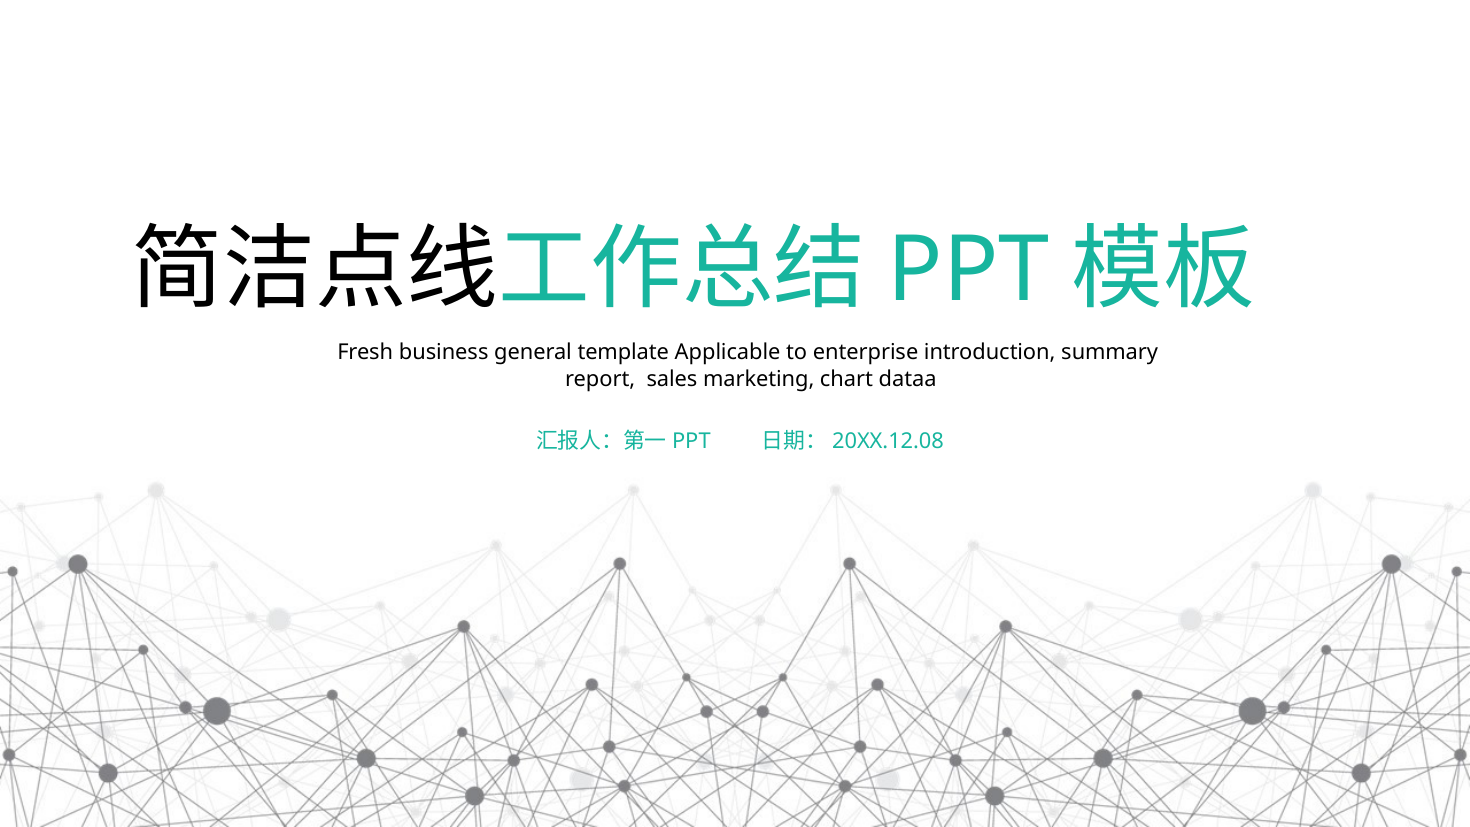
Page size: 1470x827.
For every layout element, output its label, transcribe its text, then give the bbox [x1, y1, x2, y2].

text_box 日期：20XX.12.08 [746, 418, 960, 460]
picture [0, 0, 1470, 827]
text_box 汇报人：第一PPT [521, 418, 726, 460]
text_box Fresh business general template Applicable to enterprise introduction, summary report, sales marketing, chart dataa [322, 330, 1175, 398]
text_box 简洁点线工作总结PPT模板 [117, 201, 1270, 326]
